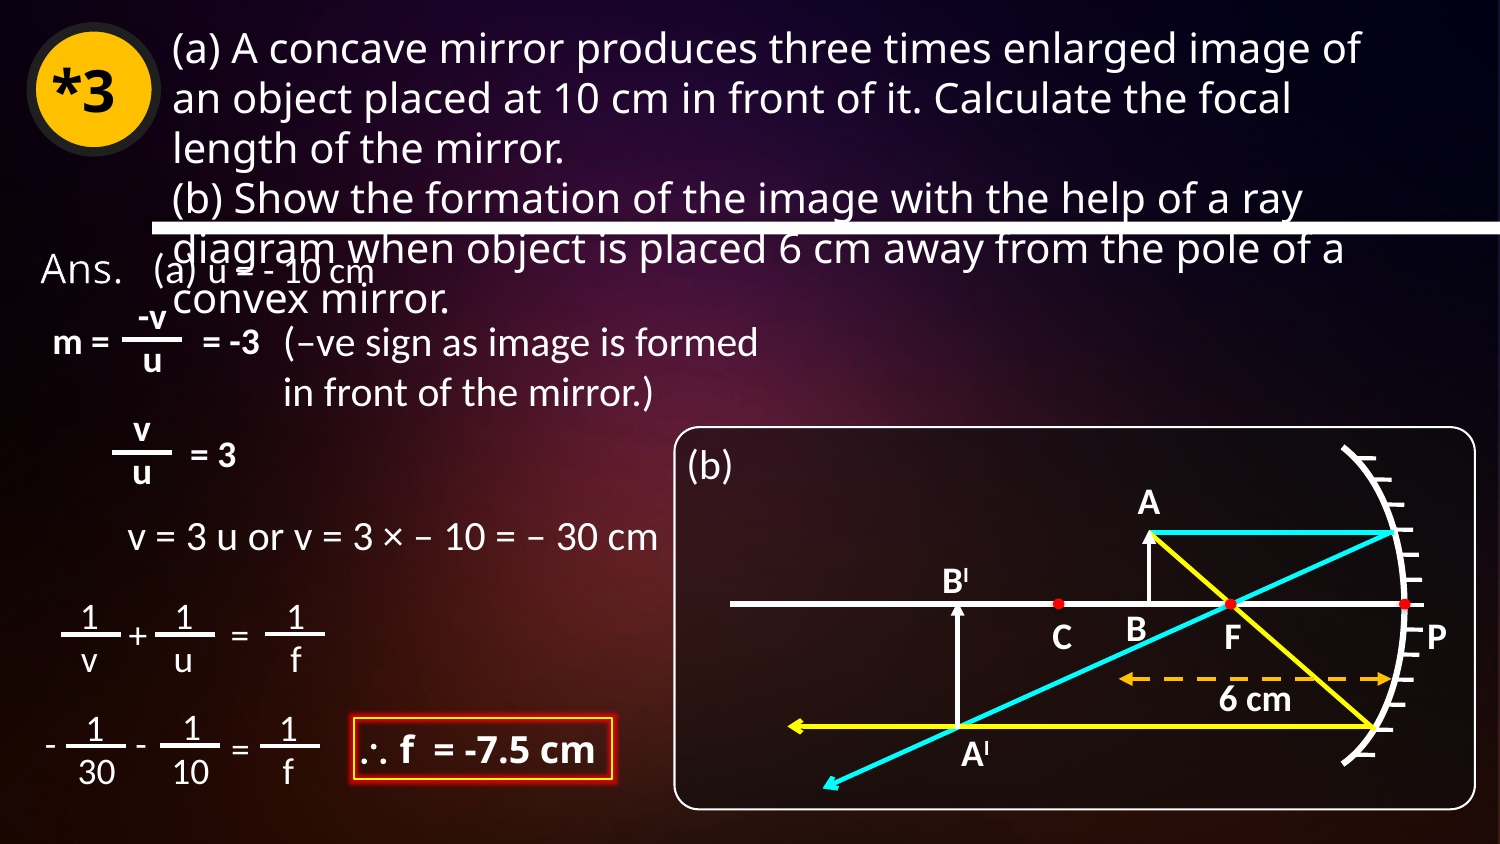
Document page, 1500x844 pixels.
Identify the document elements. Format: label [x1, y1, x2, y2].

text_box [30, 26, 157, 153]
text_box [22, 695, 135, 801]
text_box [148, 695, 233, 801]
text_box [151, 14, 1500, 235]
text_box [256, 695, 321, 801]
picture [0, 0, 1500, 844]
text_box [671, 426, 1476, 810]
text_box [37, 284, 288, 388]
text_box [110, 396, 276, 501]
text_box [57, 584, 328, 689]
